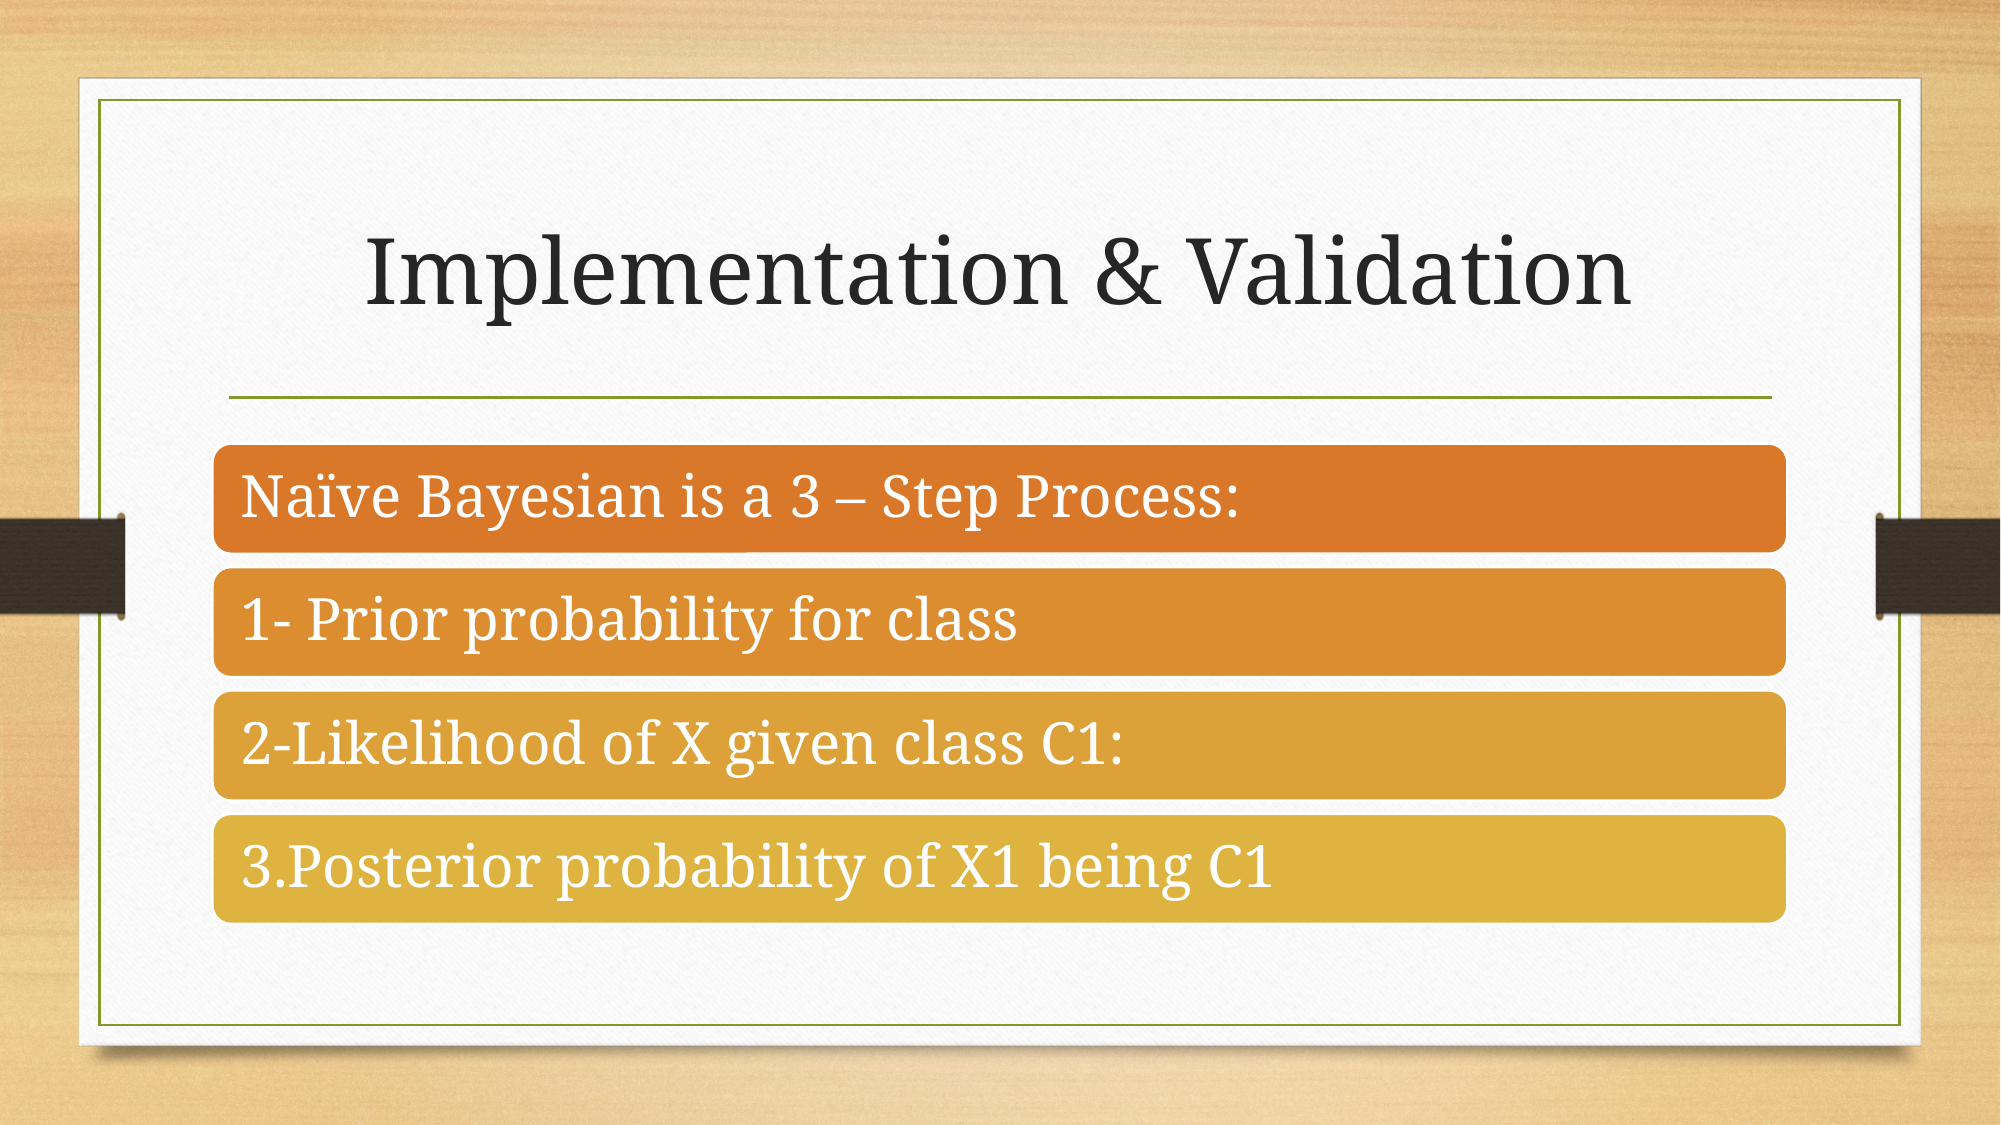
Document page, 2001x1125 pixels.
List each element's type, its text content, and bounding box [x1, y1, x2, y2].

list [212, 438, 1788, 929]
title Implementation & Validation [212, 161, 1788, 375]
picture [0, 0, 2001, 1125]
